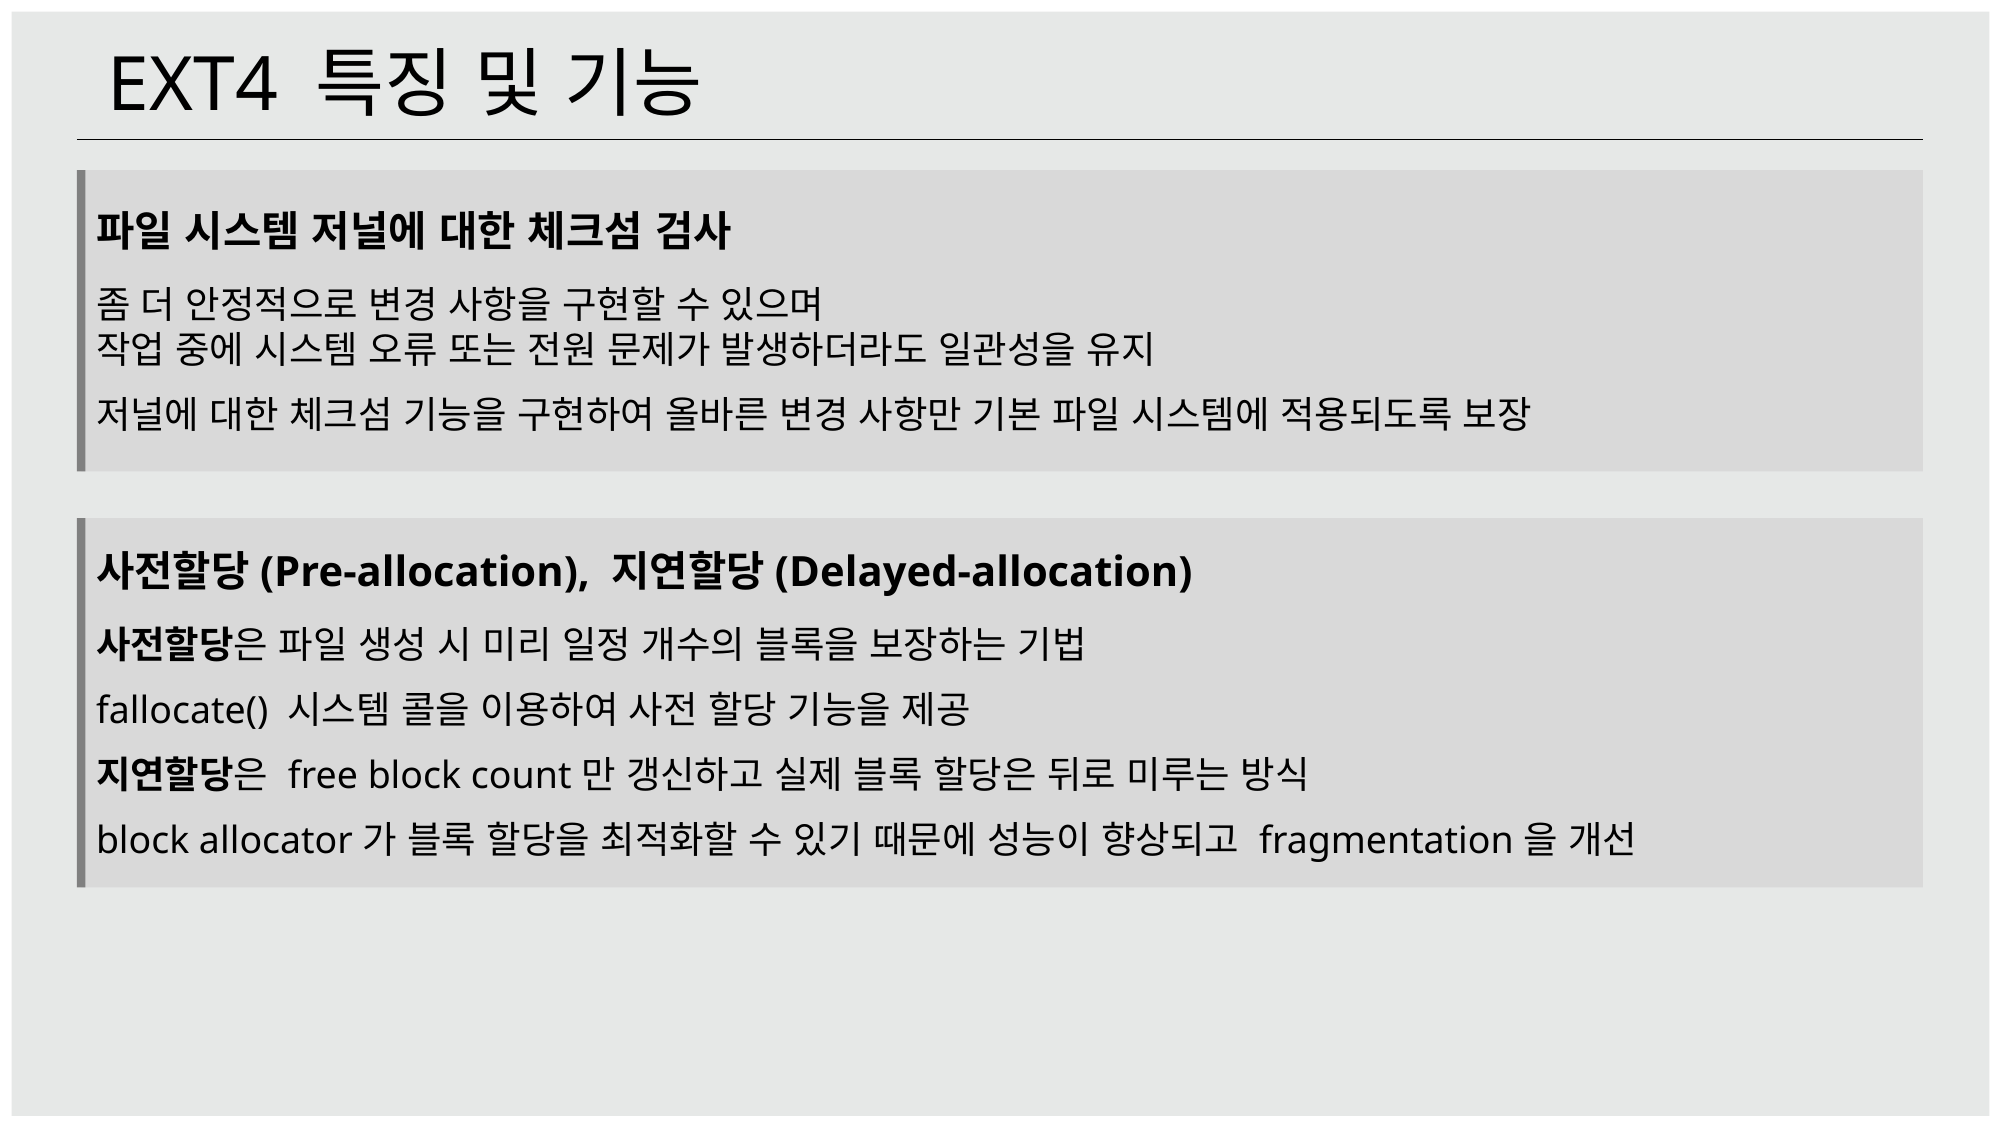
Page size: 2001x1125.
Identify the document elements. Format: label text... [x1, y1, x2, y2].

text_box [11, 11, 1990, 1117]
text_box EXT4 특징 및 기능 [93, 28, 718, 134]
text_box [76, 170, 1923, 472]
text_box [76, 518, 1923, 888]
